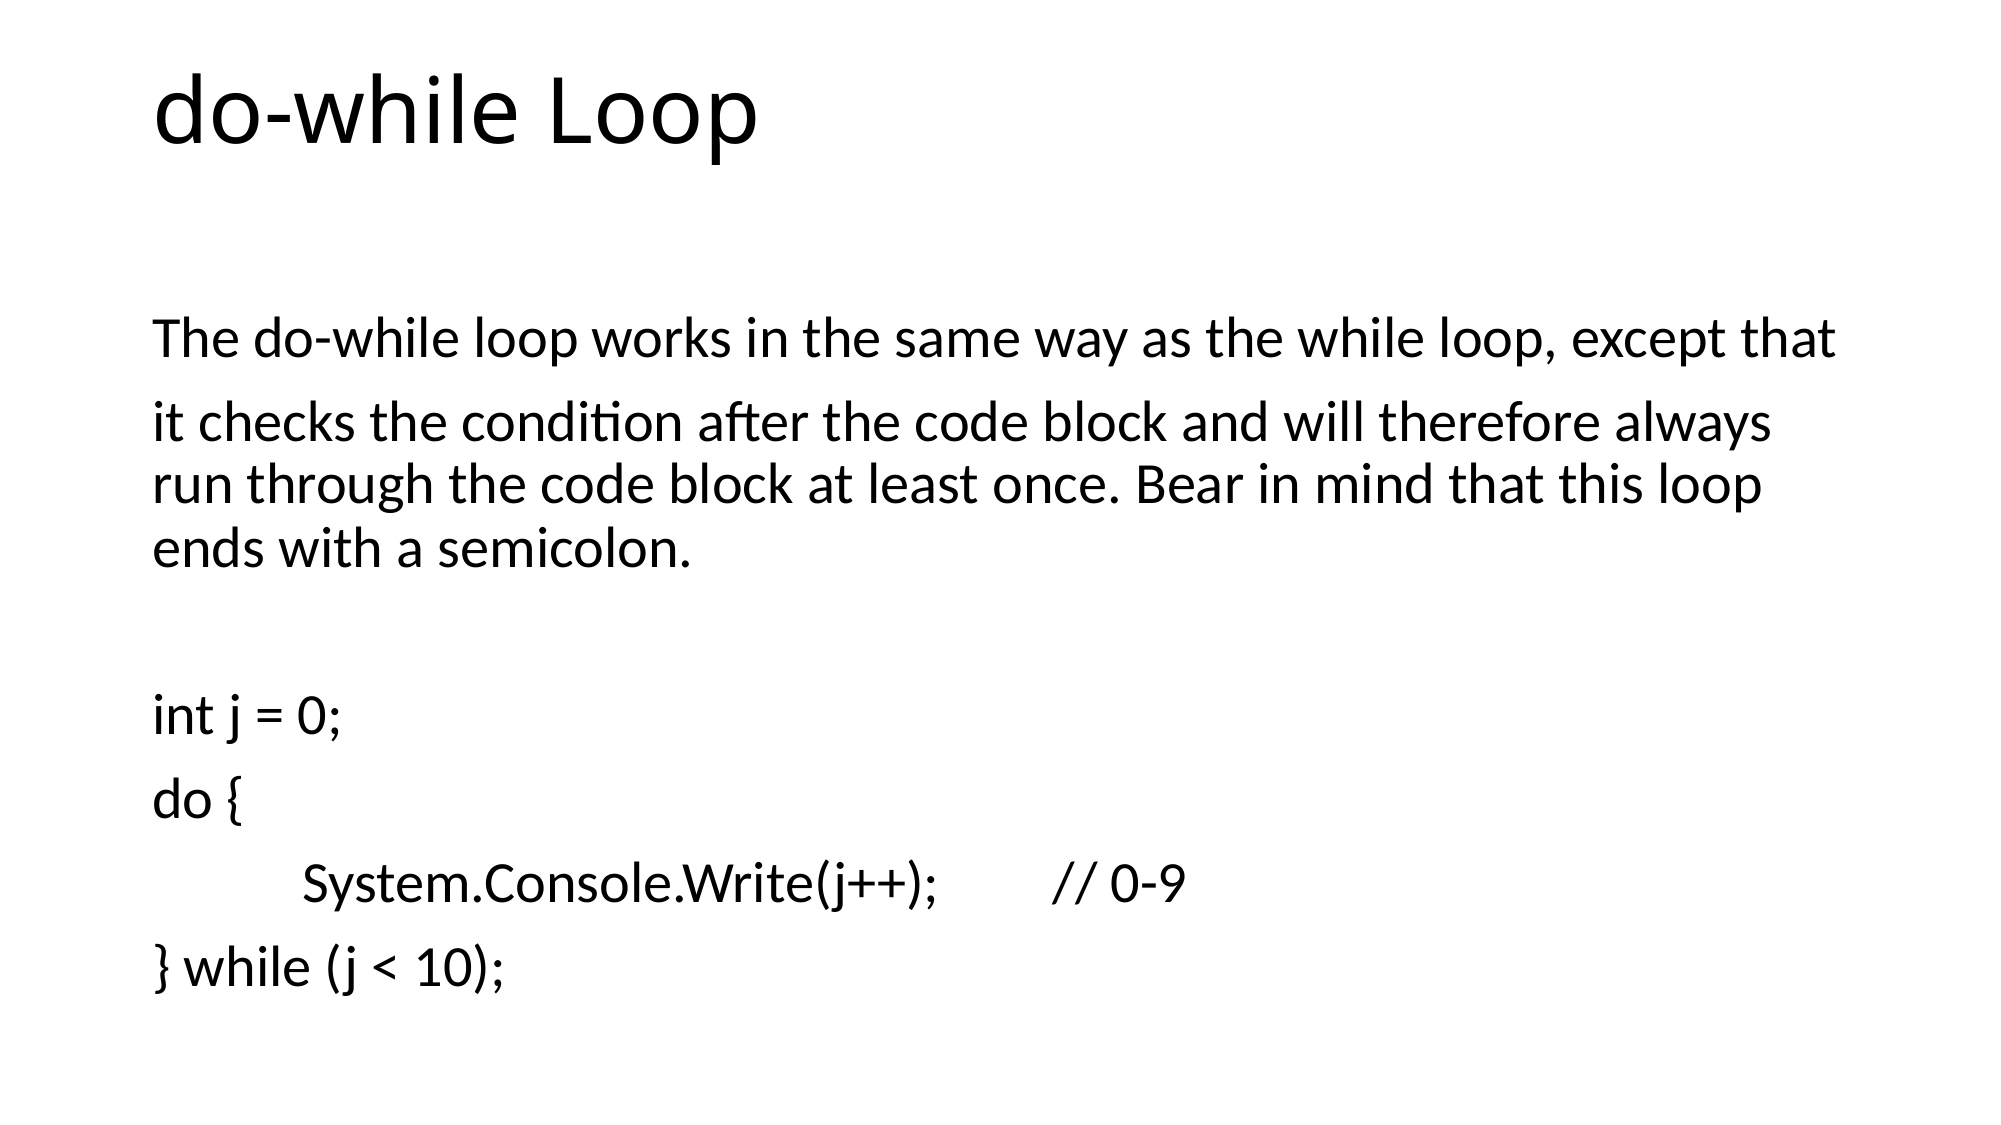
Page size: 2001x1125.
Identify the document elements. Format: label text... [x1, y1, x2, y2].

list The do-while loop works in the same way as the while loop, except that it checks the condition after the code block and will therefore always run through the code block at least once. Bear in mind that this loop ends with a semicolon. int j = 0; do { System.Console.Write(j++); // 0-9 } while (j < 10); [137, 299, 1863, 1014]
title do-while Loop [137, 59, 1863, 278]
